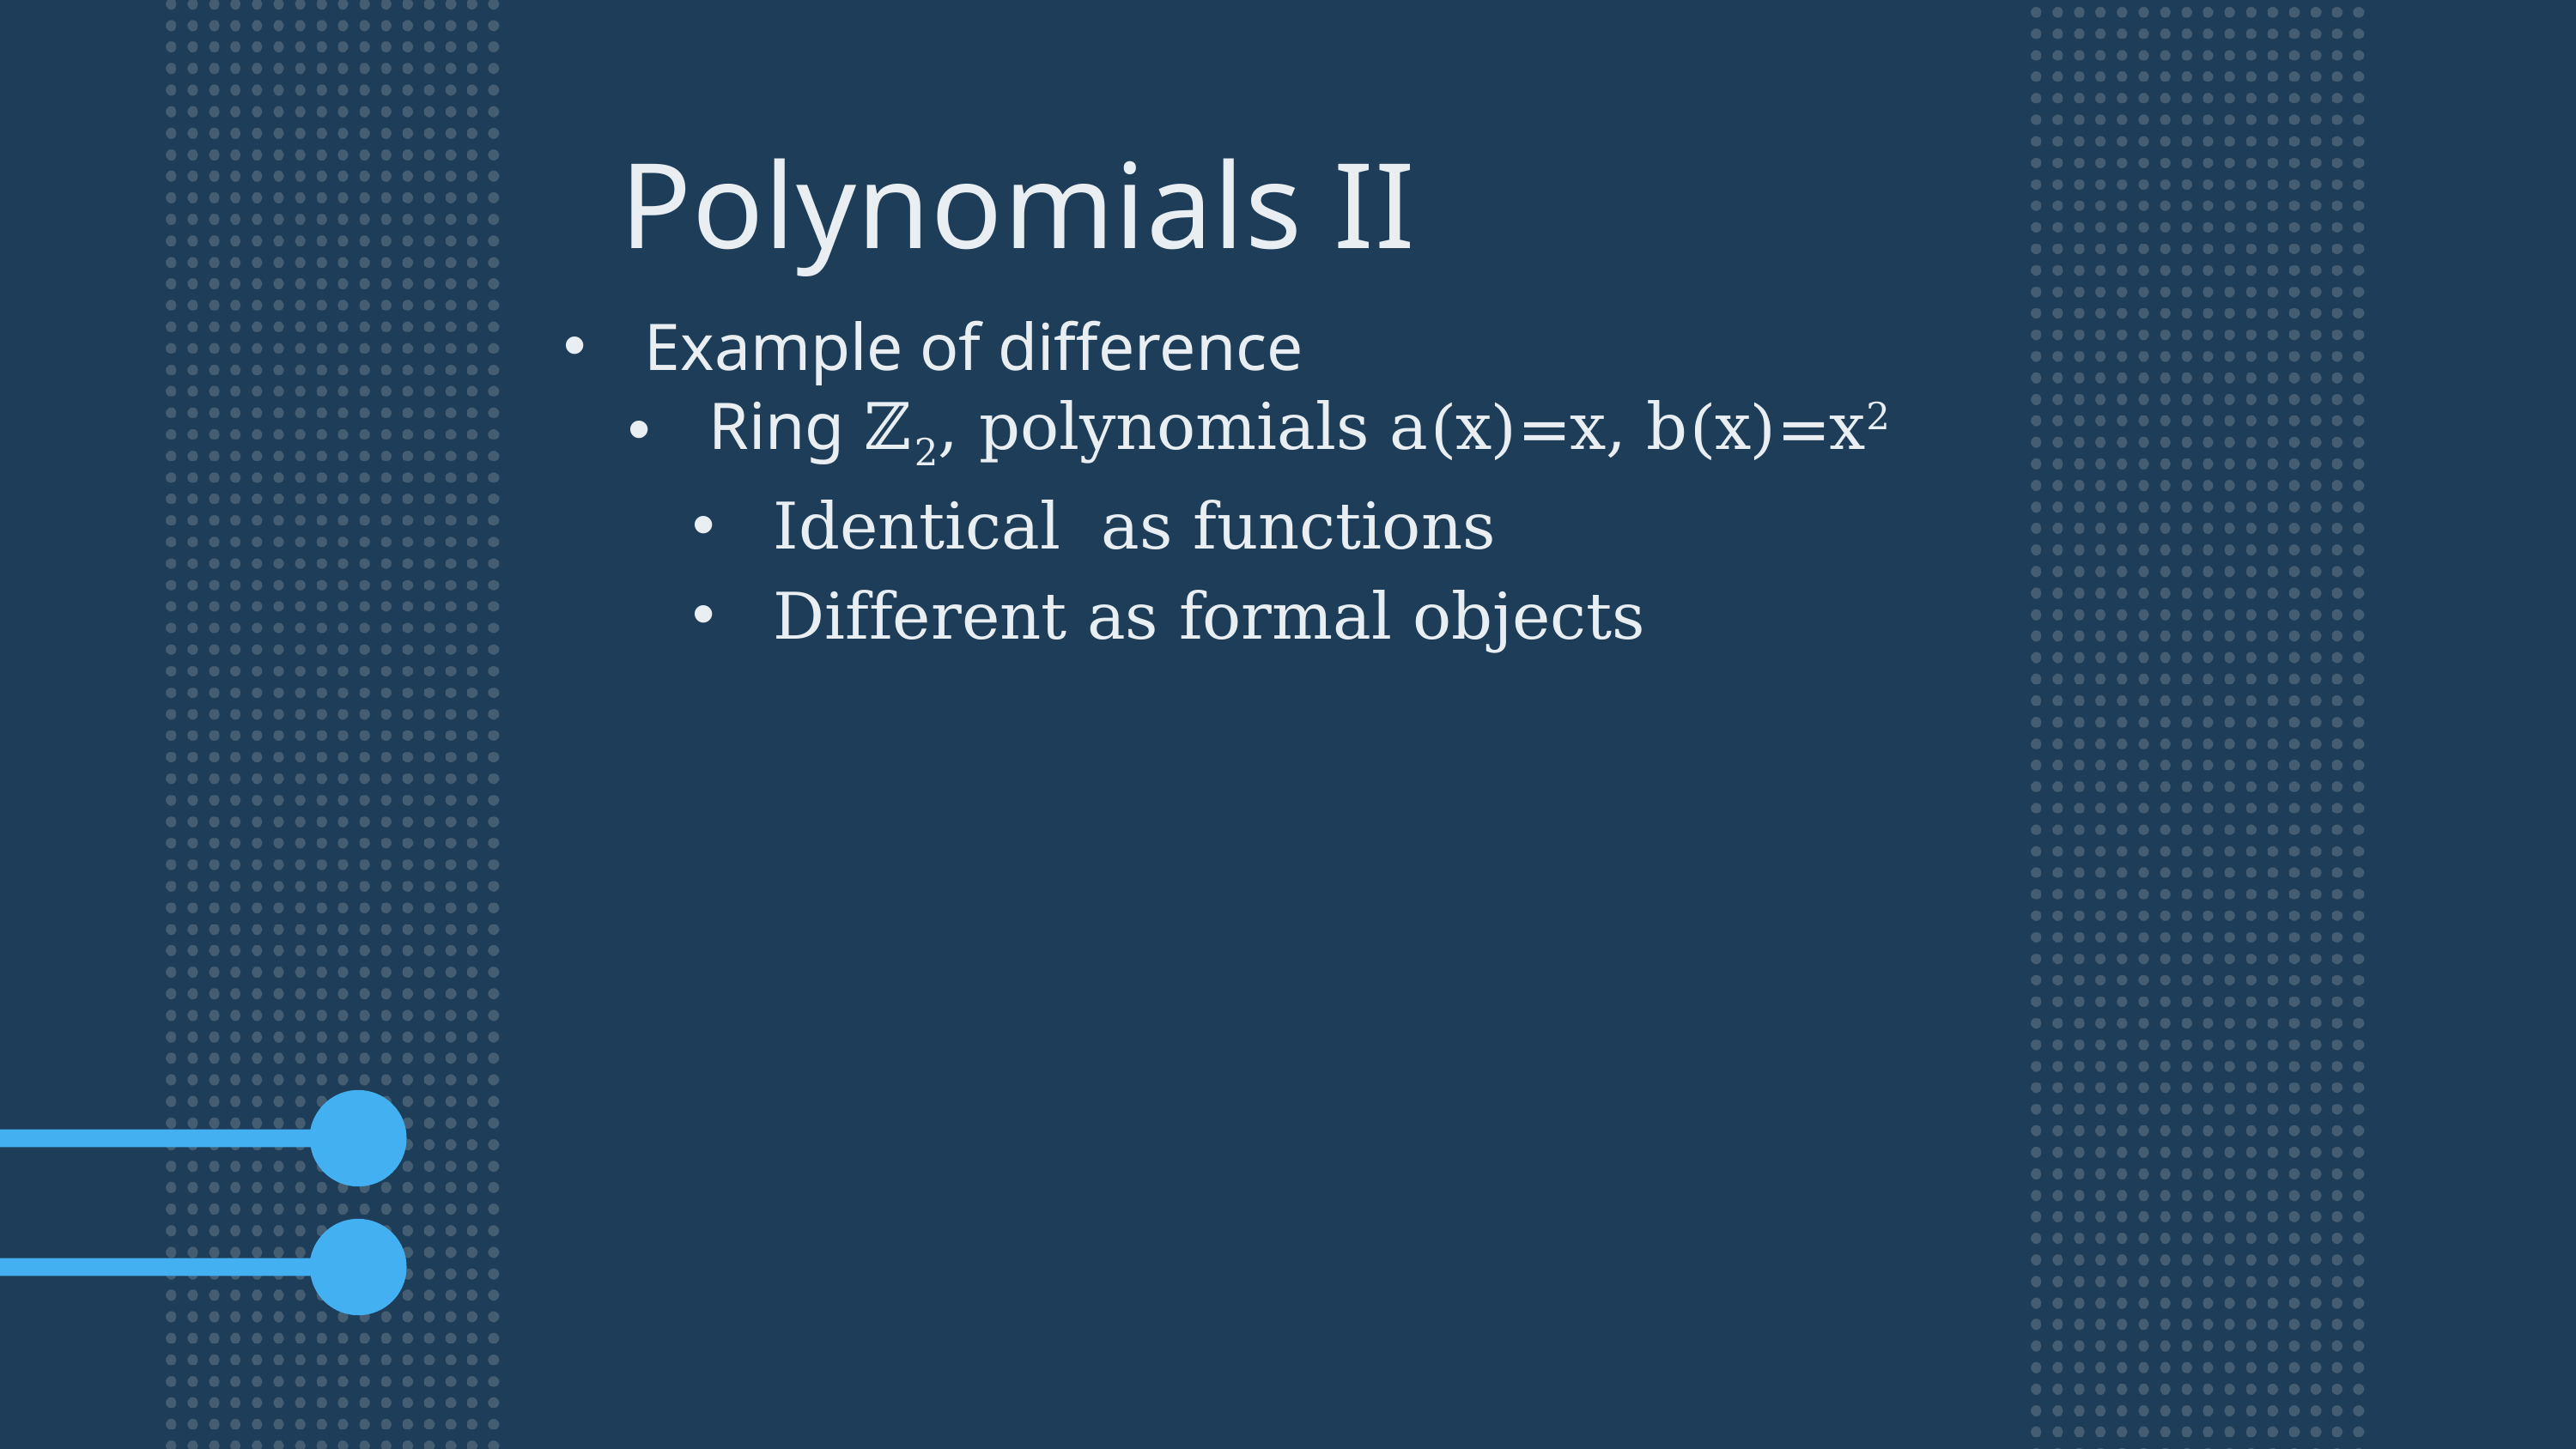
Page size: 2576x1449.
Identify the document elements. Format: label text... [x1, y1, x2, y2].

picture [2025, 0, 2372, 1449]
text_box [0, 1078, 407, 1199]
text_box Example of difference Ring ℤ2, polynomials a(x)=x, b(x)=x2 Identical as functions Different as formal objects [551, 288, 1926, 736]
text_box Polynomials II [620, 123, 2021, 272]
picture [161, 0, 507, 1449]
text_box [0, 1207, 407, 1328]
